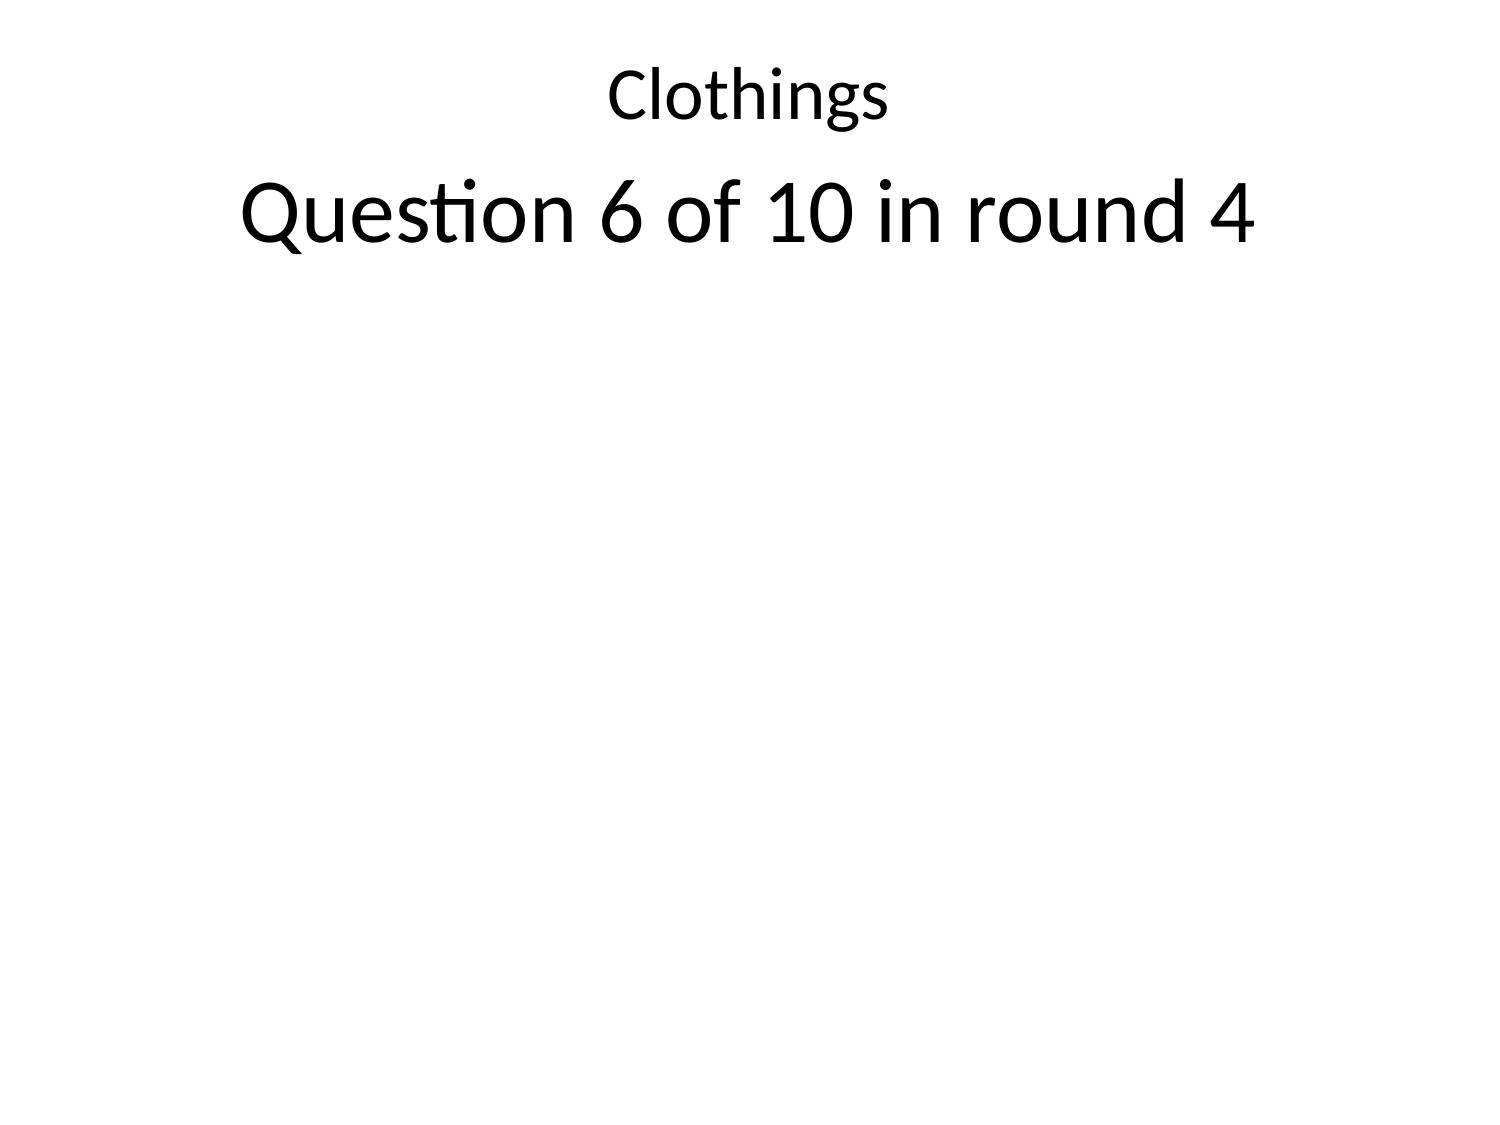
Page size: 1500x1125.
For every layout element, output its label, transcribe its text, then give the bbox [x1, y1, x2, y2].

text_box Clothings [35, 37, 1463, 143]
text_box Question 6 of 10 in round 4 [35, 143, 1463, 765]
